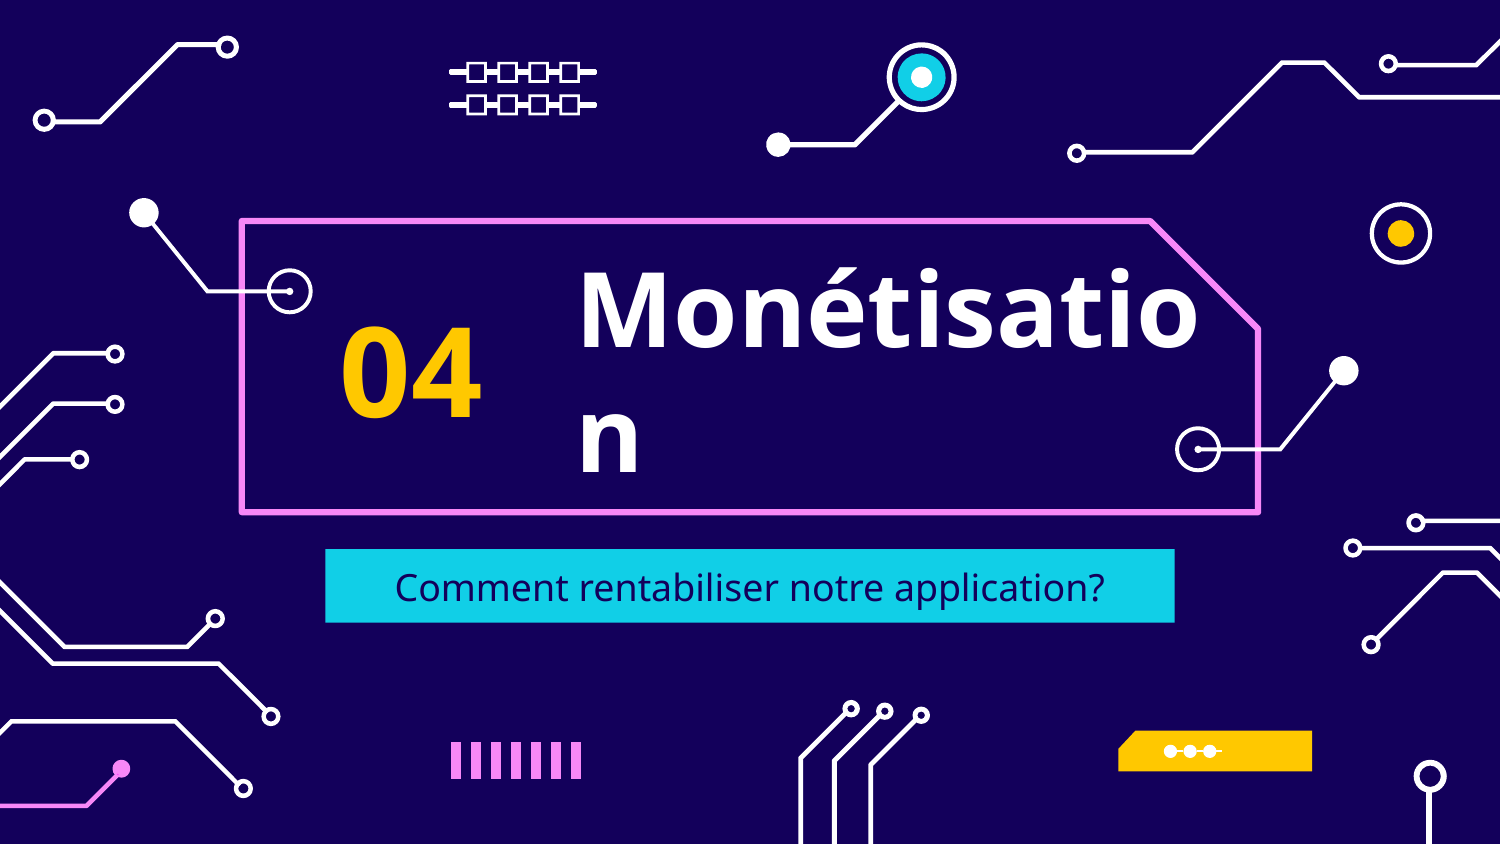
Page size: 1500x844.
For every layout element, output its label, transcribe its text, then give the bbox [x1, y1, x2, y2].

text_box [241, 220, 1259, 513]
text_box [1174, 355, 1361, 473]
title 04 [287, 291, 536, 445]
title Monétisation [560, 291, 1234, 445]
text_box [127, 197, 313, 315]
subtitle Comment rentabiliser notre application? [325, 549, 1175, 623]
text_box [1067, 0, 1500, 162]
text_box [766, 43, 960, 156]
